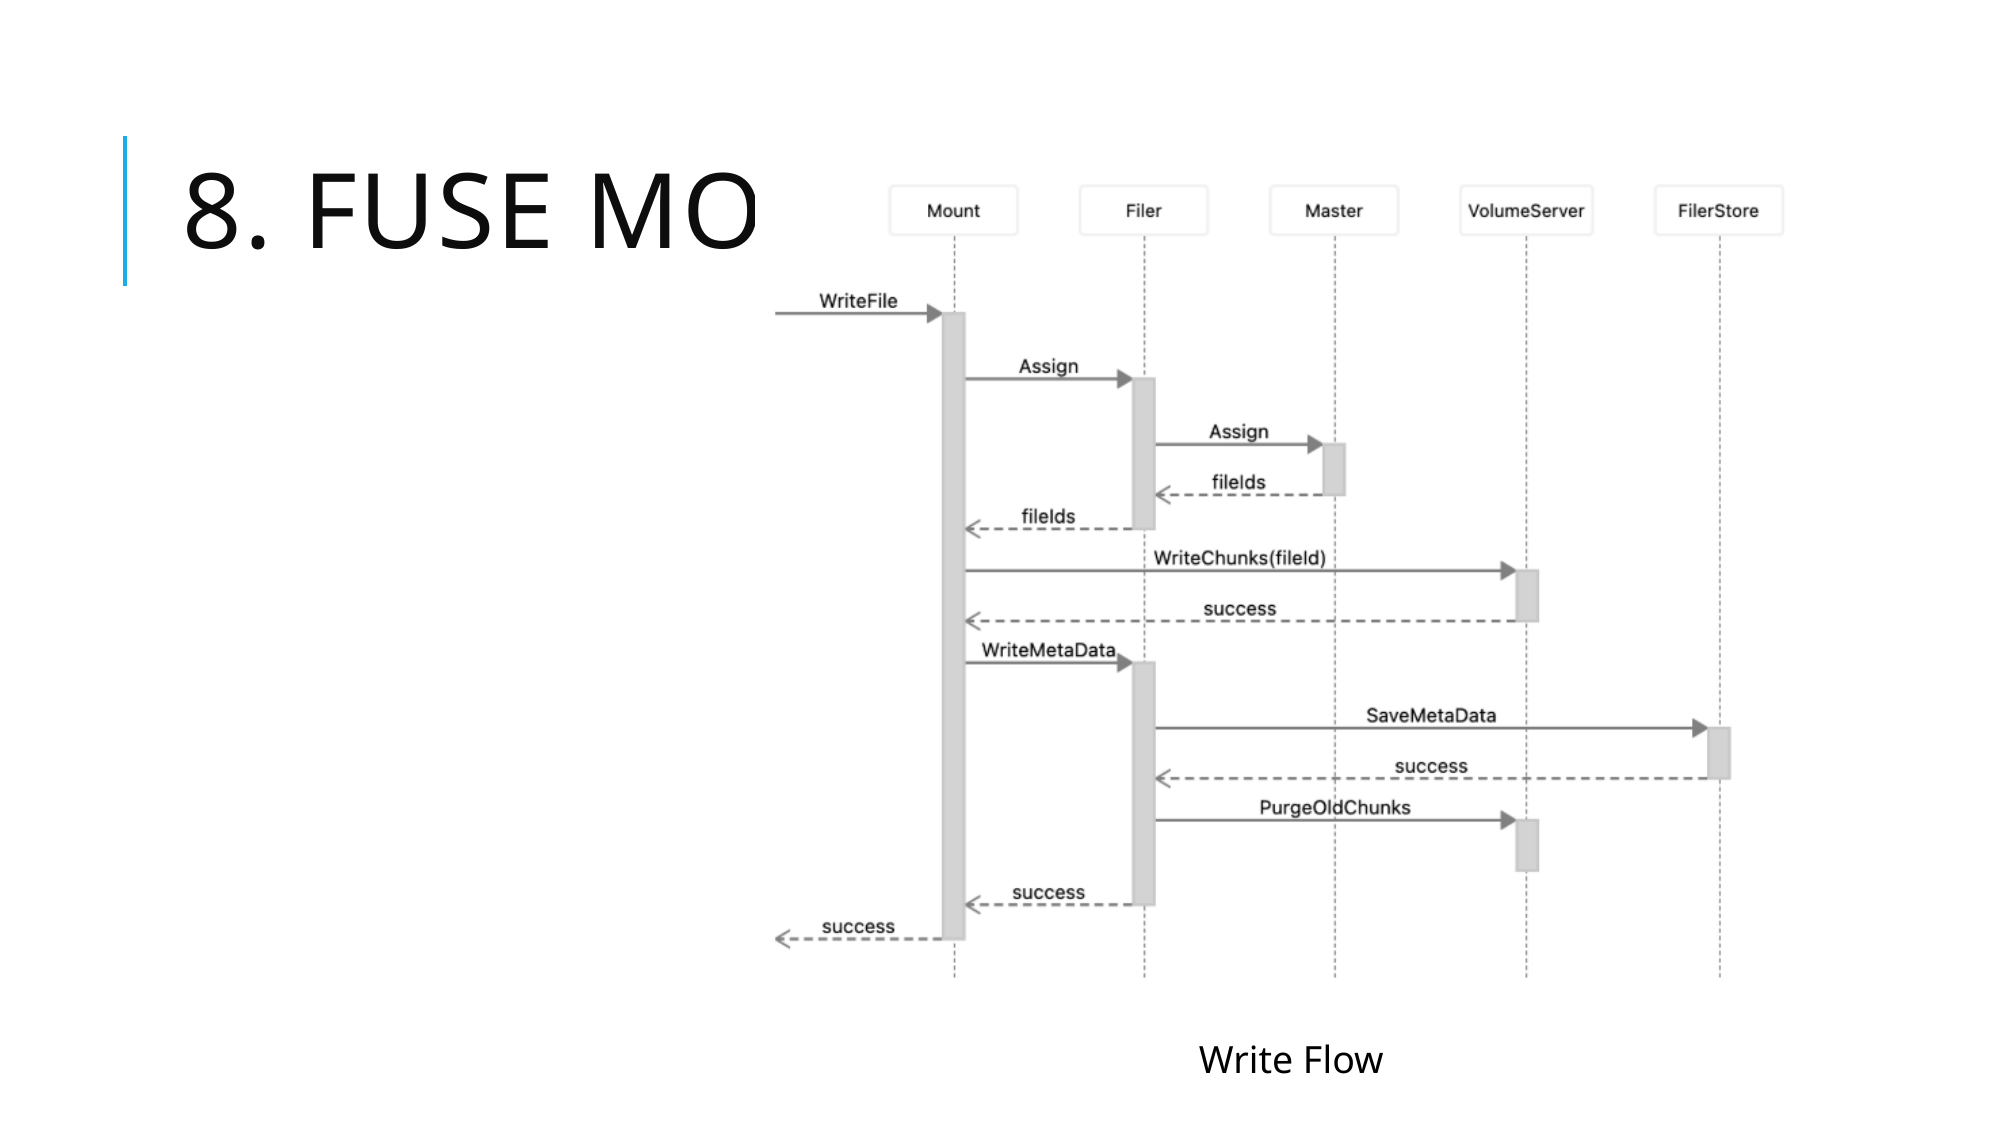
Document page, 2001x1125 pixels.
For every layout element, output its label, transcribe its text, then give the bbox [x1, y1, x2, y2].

title 8. FUSE MOUNT [168, 96, 1763, 342]
text_box Write Flow [1184, 1028, 1633, 1089]
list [754, 167, 1795, 990]
